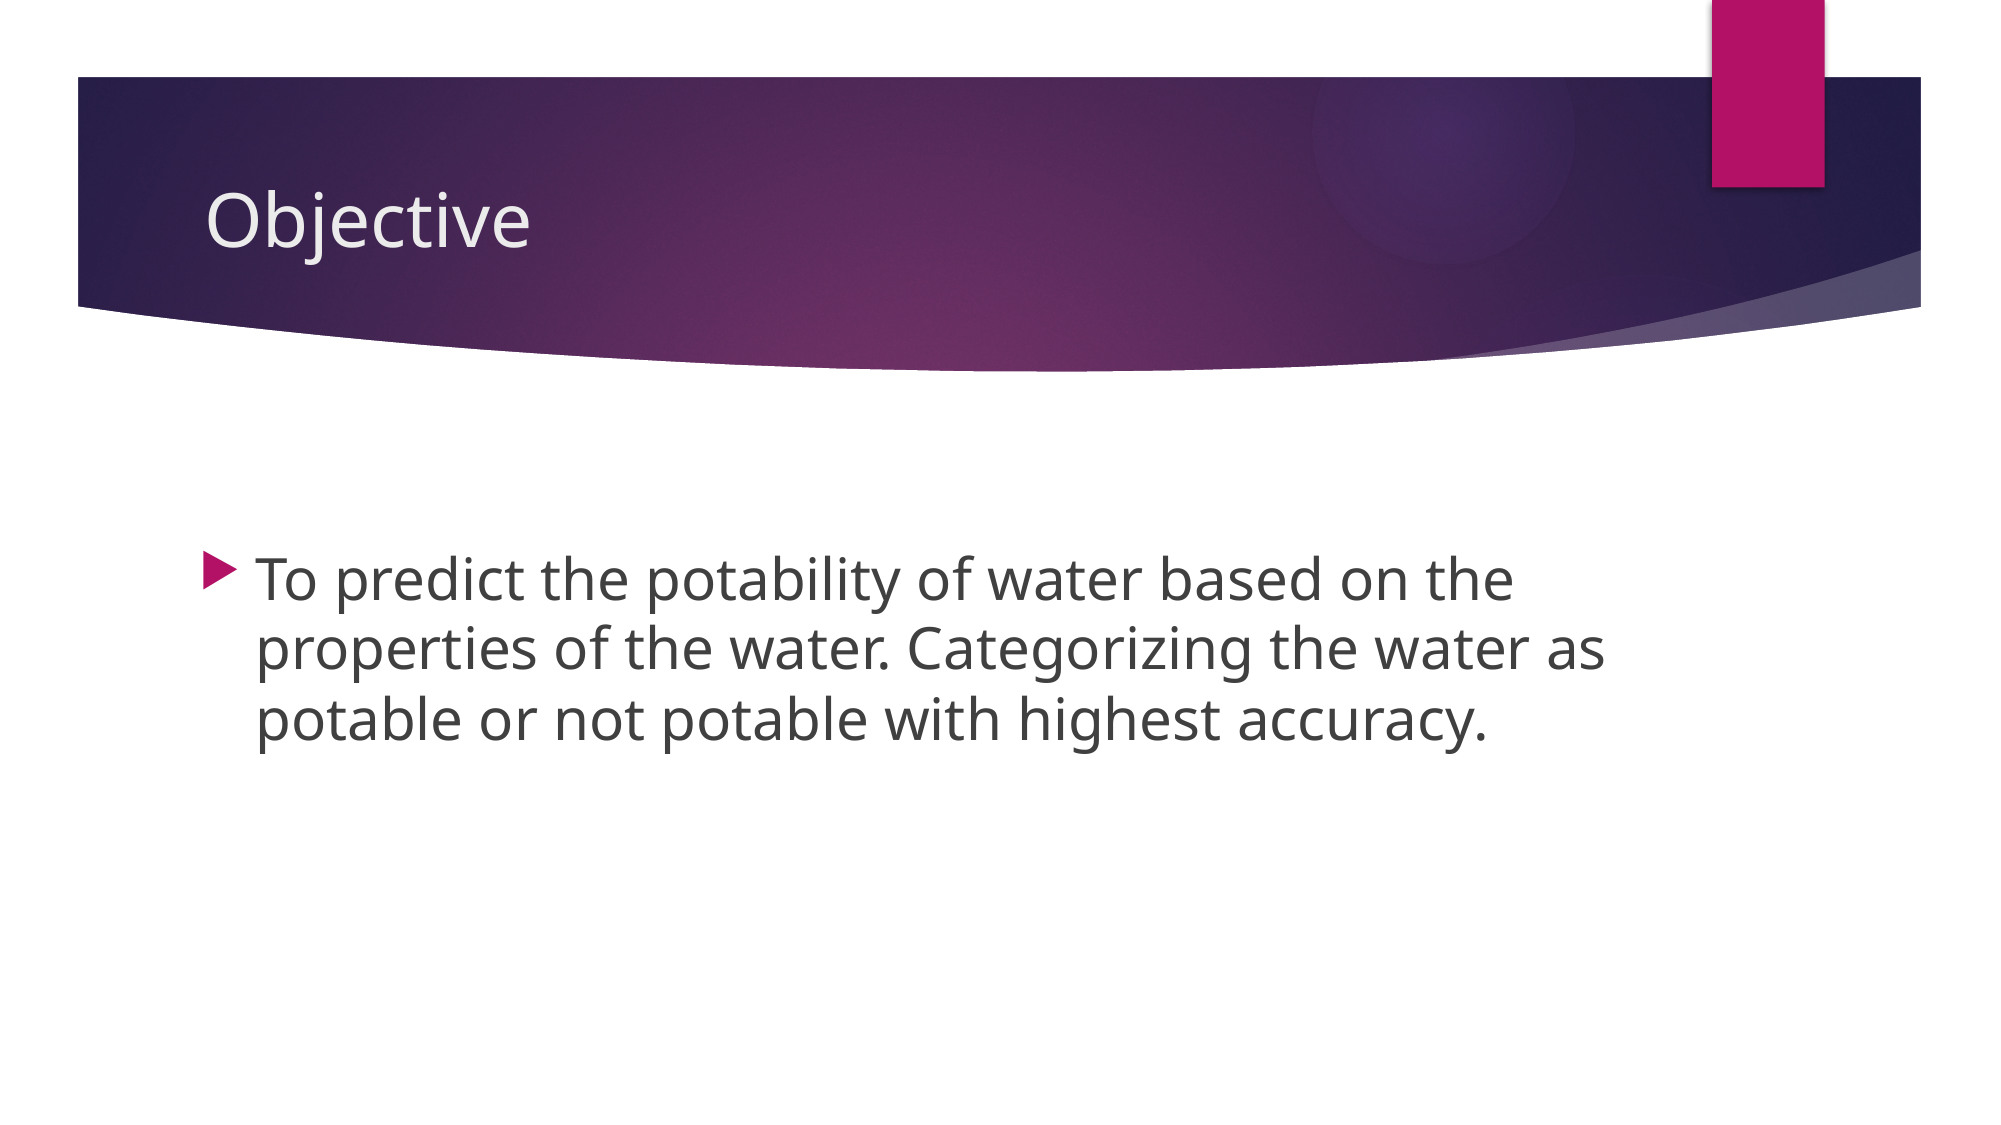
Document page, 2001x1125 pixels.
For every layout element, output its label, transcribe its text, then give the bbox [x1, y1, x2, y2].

title Objective [189, 159, 1627, 276]
list To predict the potability of water based on the properties of the water. Categorizing the water as potable or not potable with highest accuracy. [184, 534, 1632, 1095]
